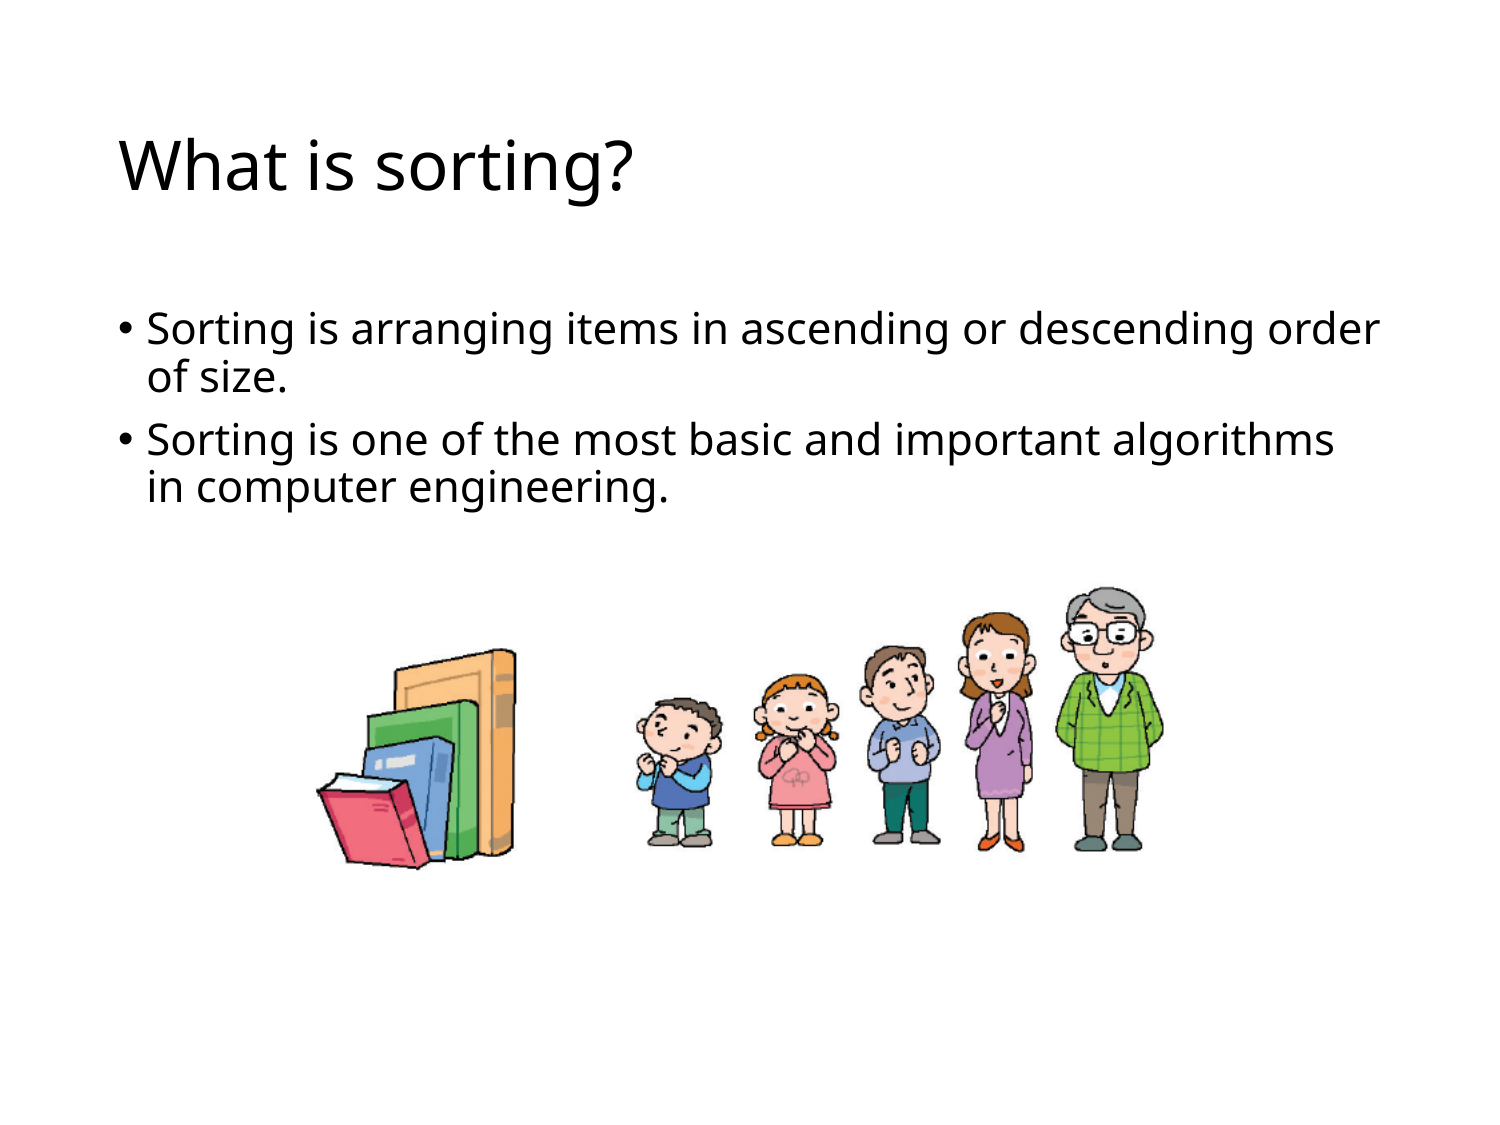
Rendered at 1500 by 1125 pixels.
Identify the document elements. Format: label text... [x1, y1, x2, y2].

list Sorting is arranging items in ascending or descending order of size. Sorting is one of the most basic and important algorithms in computer engineering. [103, 299, 1397, 1014]
picture [302, 559, 1217, 889]
title What is sorting? [103, 59, 1397, 278]
